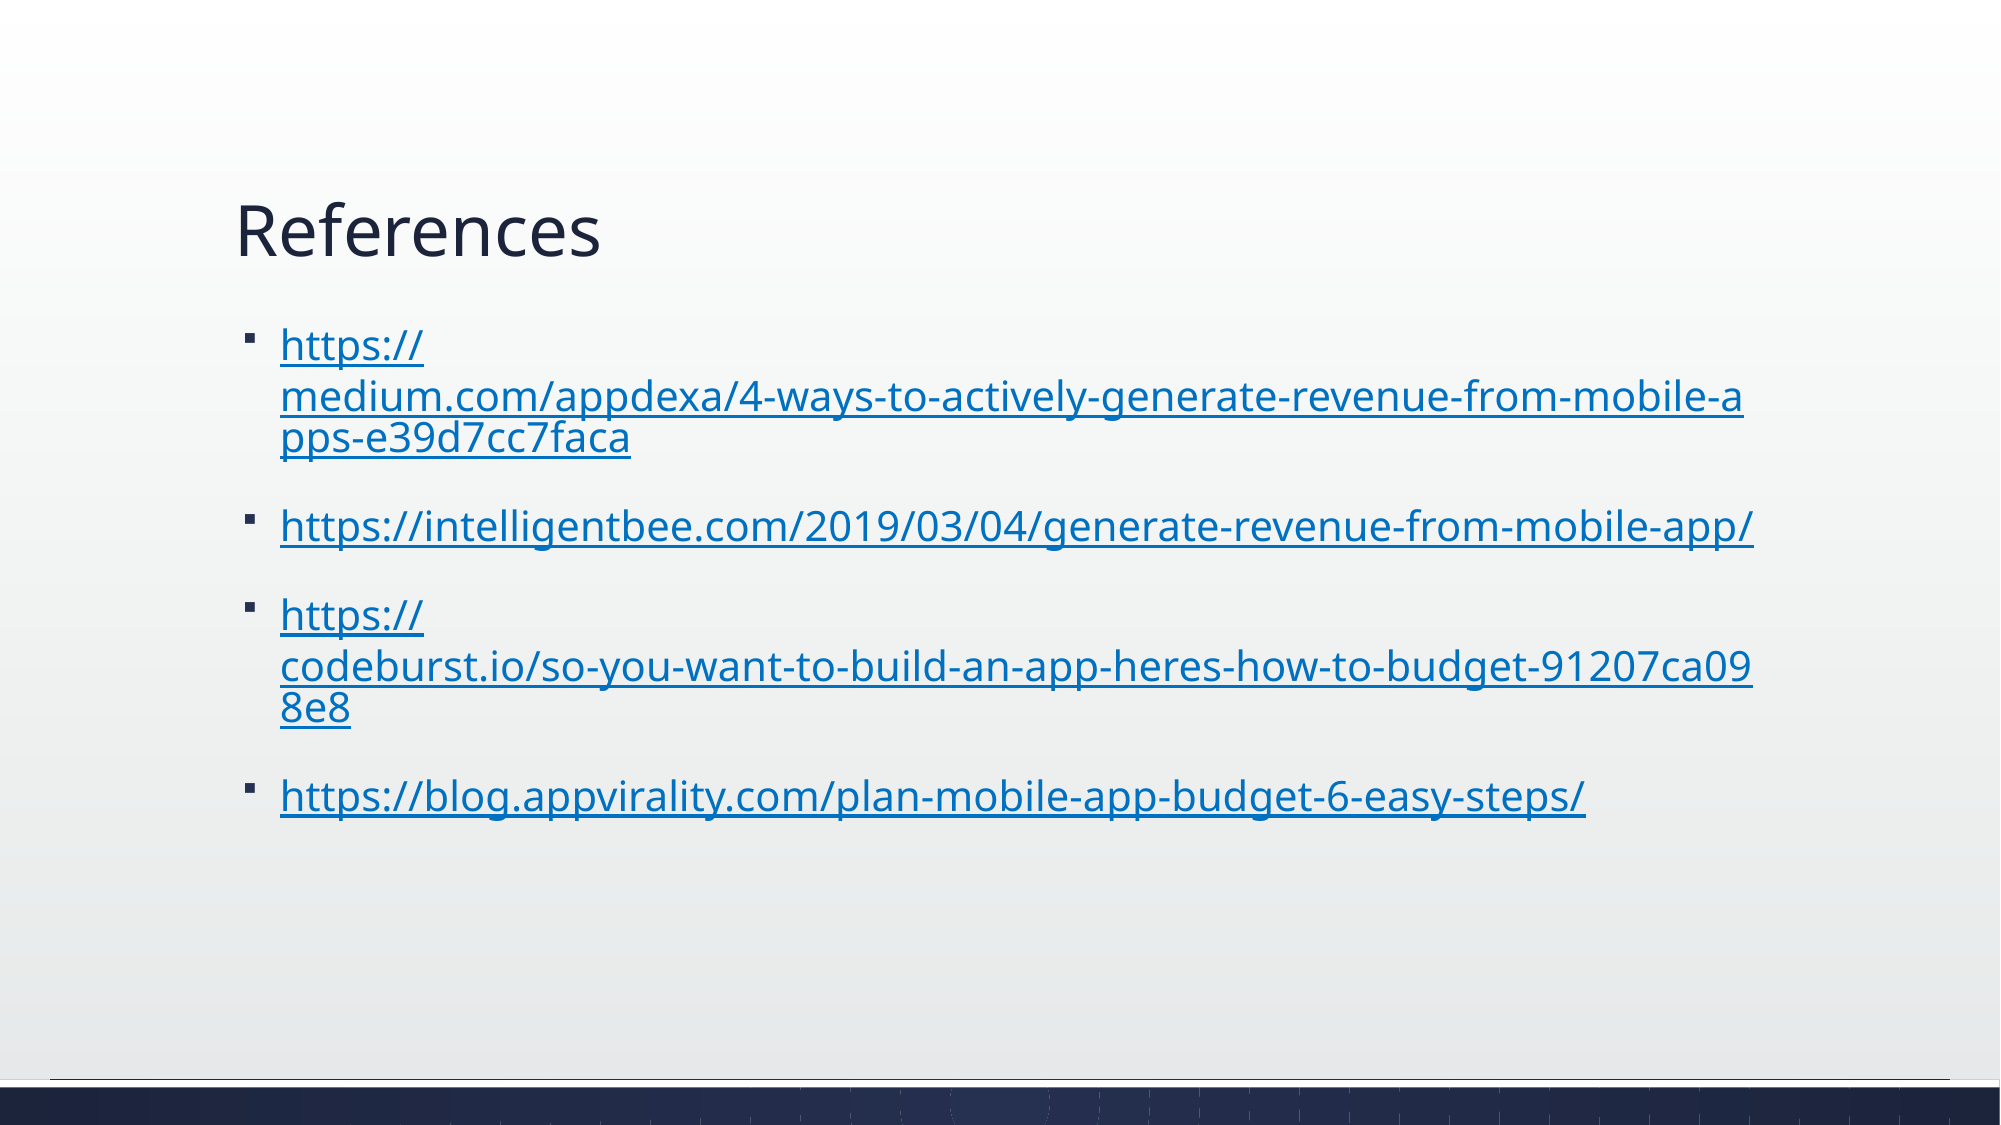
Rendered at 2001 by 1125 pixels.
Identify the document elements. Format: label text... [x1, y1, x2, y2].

title References [219, 76, 1780, 279]
list https://medium.com/appdexa/4-ways-to-actively-generate-revenue-from-mobile-apps-e39d7cc7faca https://intelligentbee.com/2019/03/04/generate-revenue-from-mobile-app/ https://codeburst.io/so-you-want-to-build-an-app-heres-how-to-budget-91207ca098e8 https://blog.appvirality.com/plan-mobile-app-budget-6-easy-steps/ [219, 311, 1780, 989]
